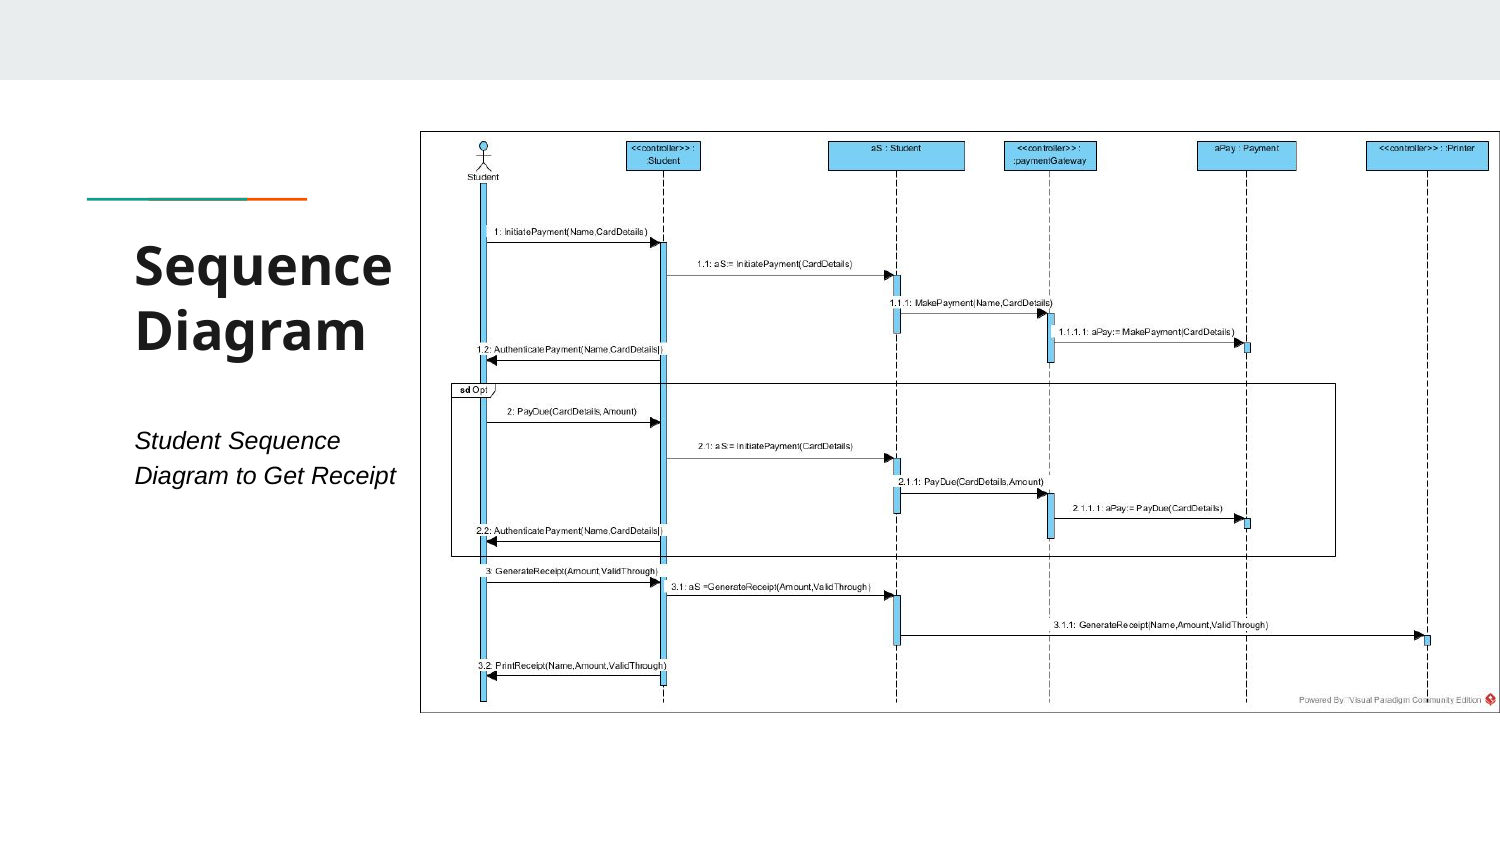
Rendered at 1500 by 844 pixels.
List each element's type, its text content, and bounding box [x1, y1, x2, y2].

picture [420, 131, 1500, 713]
title Sequence Diagram [119, 216, 415, 305]
list Student Sequence Diagram to Get Receipt [119, 341, 415, 712]
